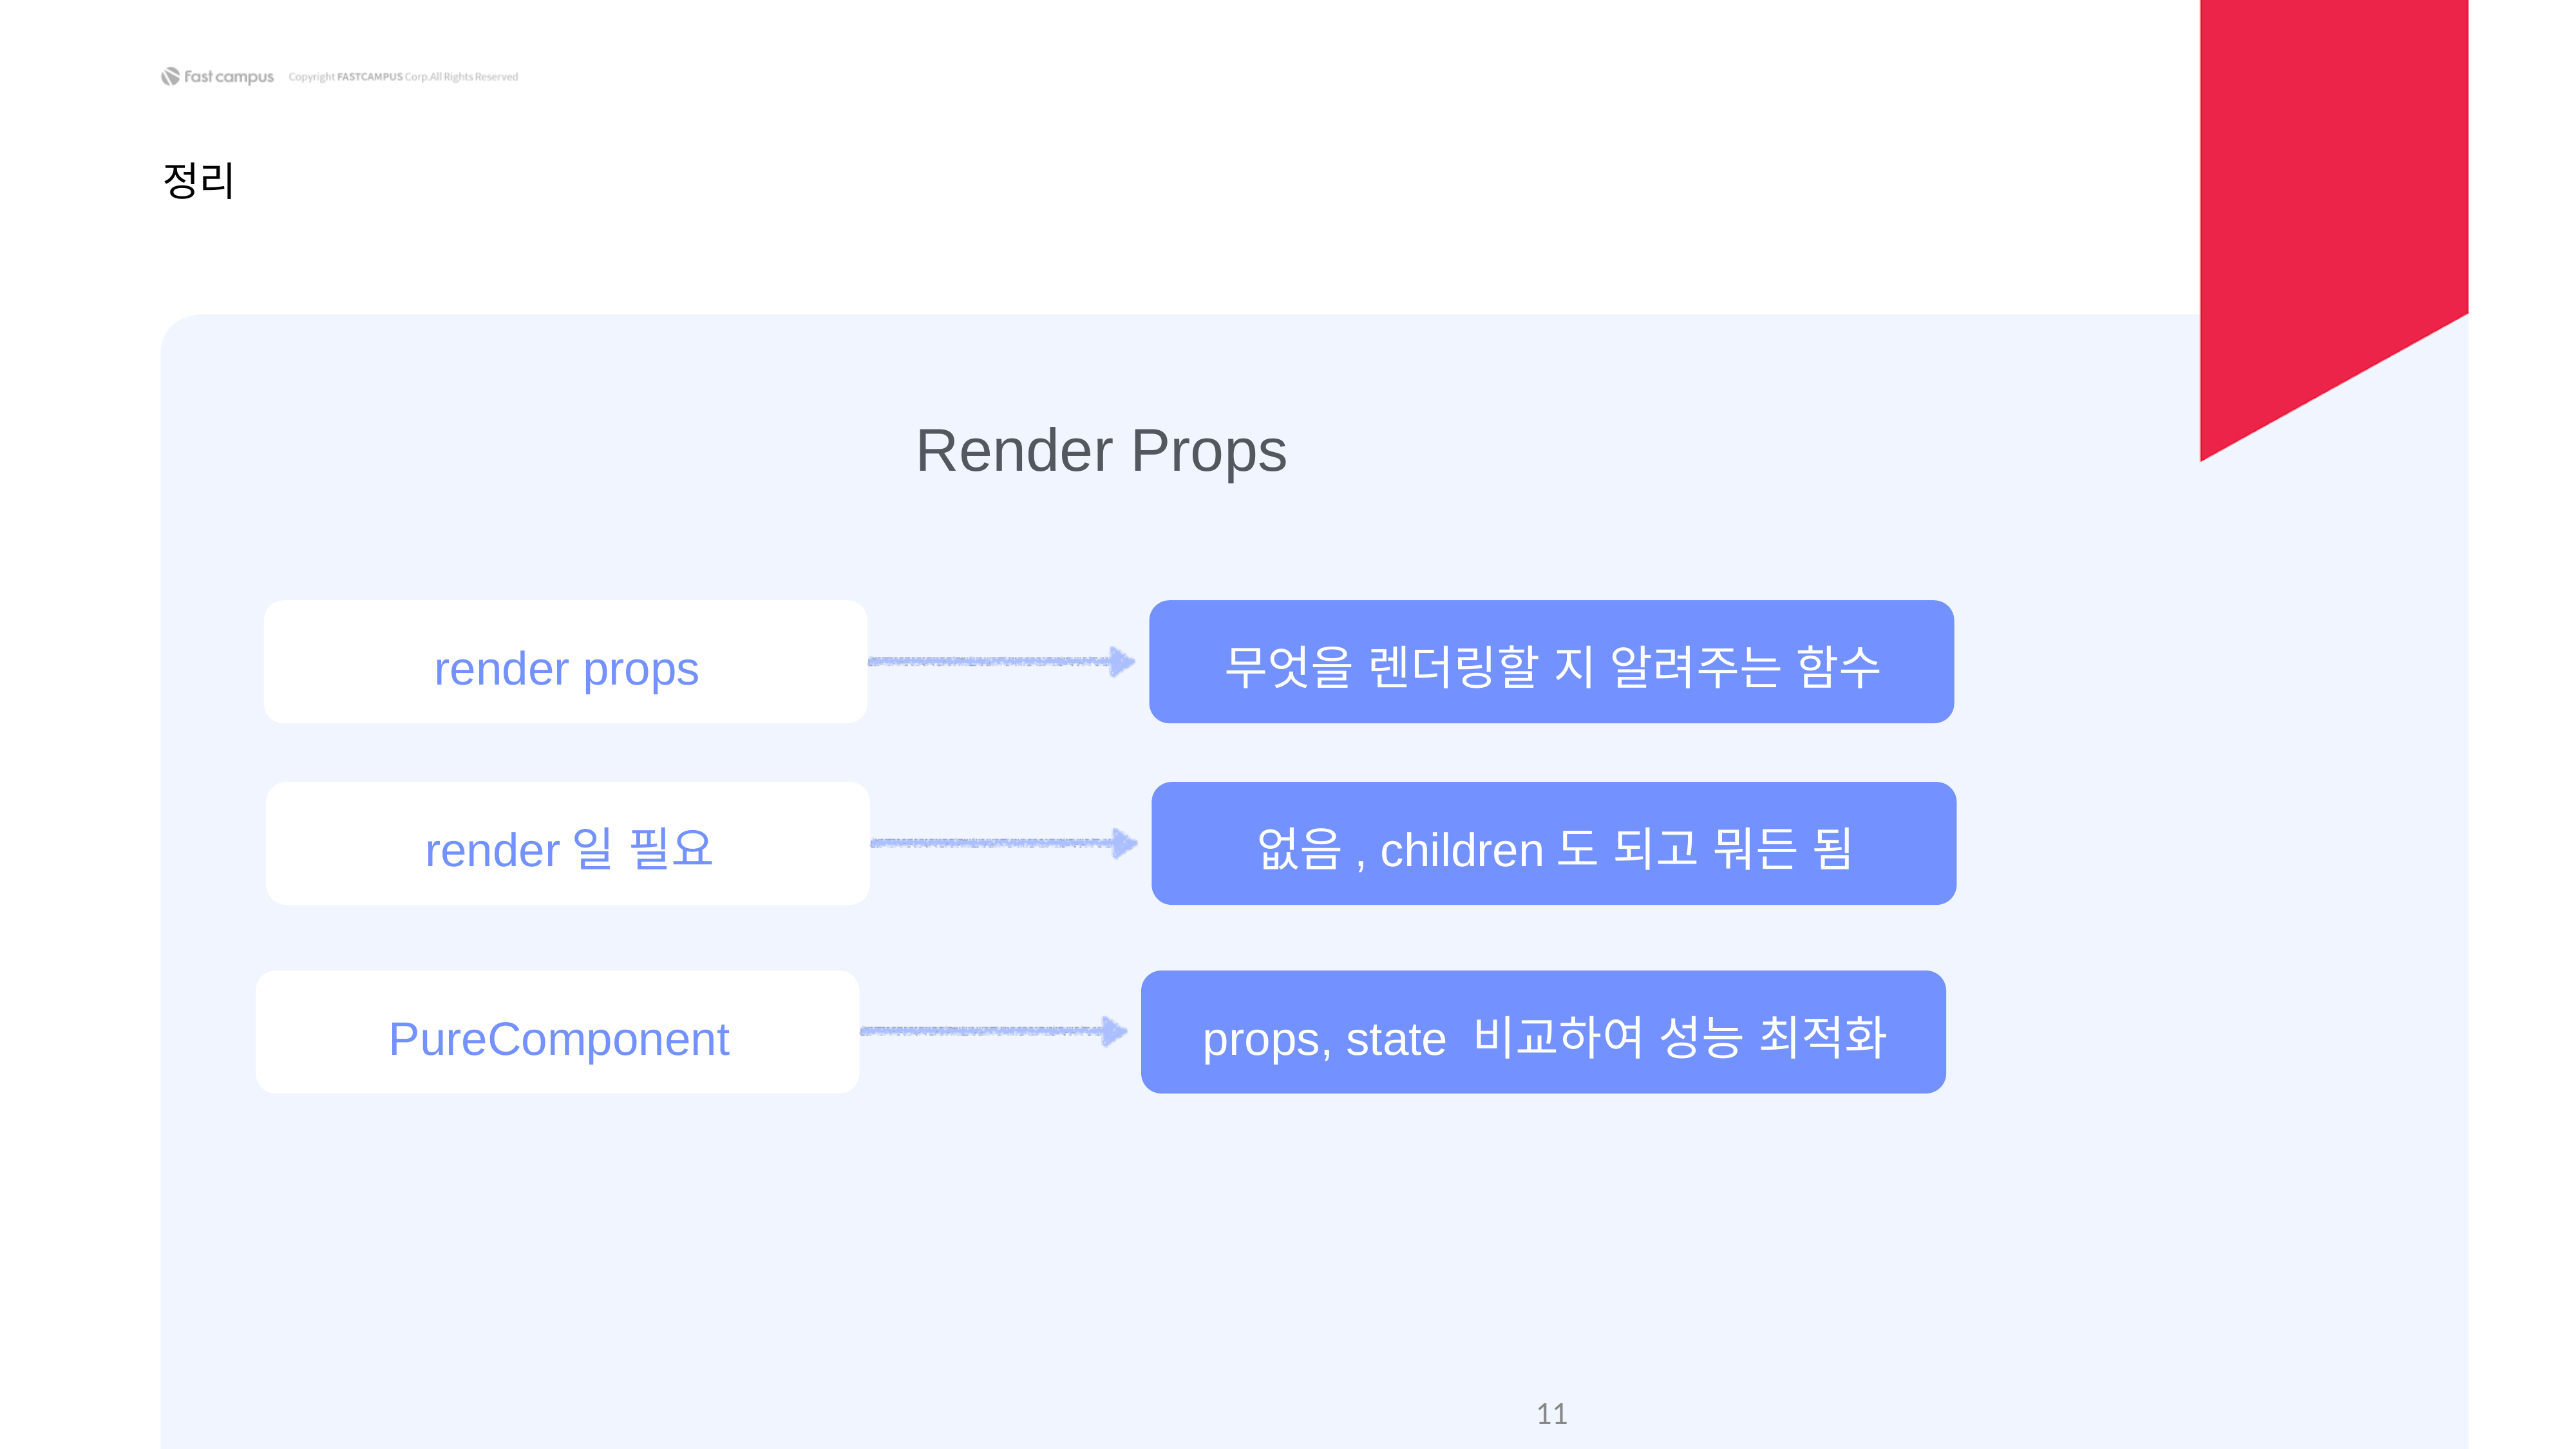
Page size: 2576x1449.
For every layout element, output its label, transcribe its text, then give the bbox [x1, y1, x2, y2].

text_box 없음, children도 되고 뭐든 됨 [1153, 818, 1959, 878]
text_box PureComponent [258, 1007, 862, 1066]
text_box [263, 600, 868, 724]
text_box [1141, 971, 1947, 1094]
text_box 정리 [160, 154, 631, 269]
text_box props, state 비교하여 성능 최적화 [1143, 1007, 1948, 1066]
text_box render props [265, 636, 870, 696]
text_box 무엇을 렌더링할 지 알려주는 함수 [1151, 636, 1956, 696]
text_box [1151, 782, 1957, 905]
text_box [266, 782, 870, 905]
text_box Render Props [254, 409, 1949, 486]
text_box [1149, 600, 1955, 724]
picture [0, 0, 2576, 1449]
slide_number ‹#› [998, 1372, 1578, 1449]
text_box render일 필요 [268, 818, 872, 878]
text_box [256, 971, 860, 1094]
